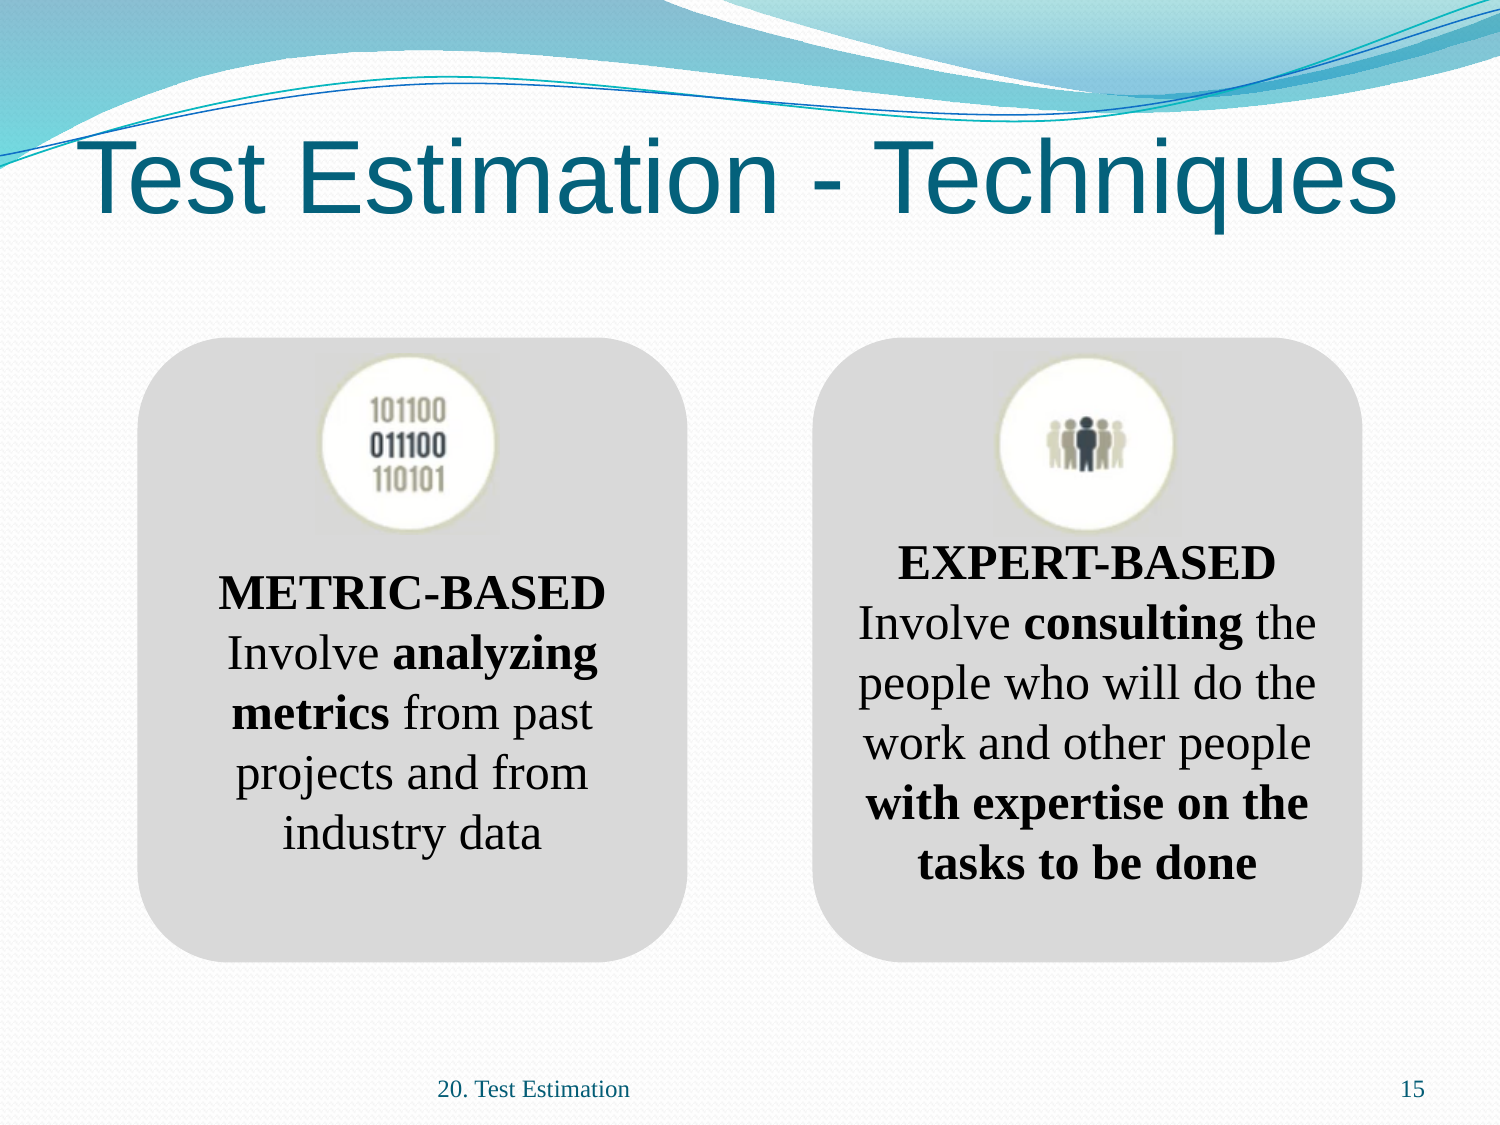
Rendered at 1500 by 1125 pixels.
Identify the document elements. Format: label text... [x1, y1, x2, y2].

footer 20. Test Estimation [437, 1042, 988, 1103]
slide_number 15 [1299, 1042, 1425, 1103]
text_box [137, 337, 688, 963]
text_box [812, 337, 1363, 963]
title Test Estimation - Techniques [75, 99, 1425, 235]
